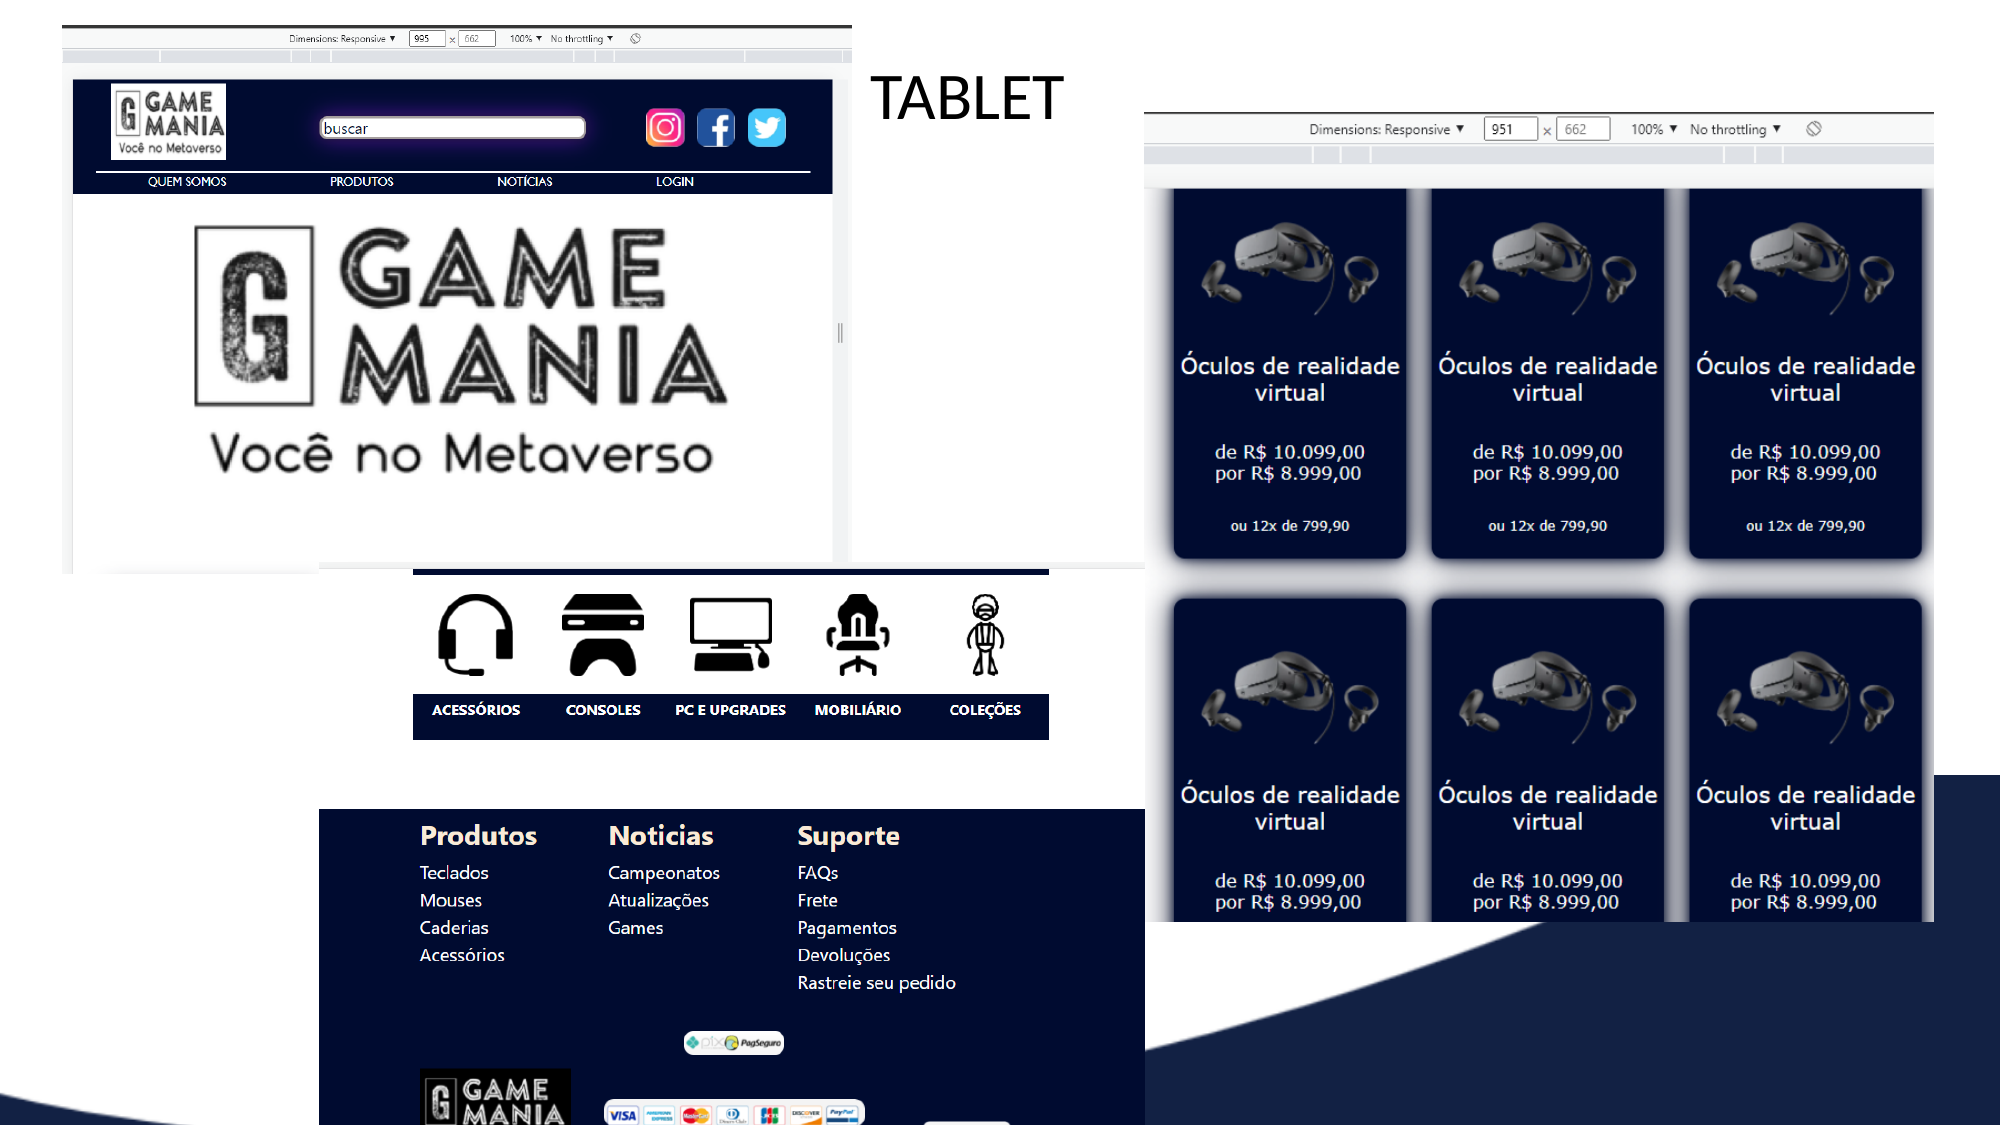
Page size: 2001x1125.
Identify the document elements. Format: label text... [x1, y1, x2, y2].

text_box TABLET [855, 45, 1861, 141]
picture [0, 25, 2000, 1125]
